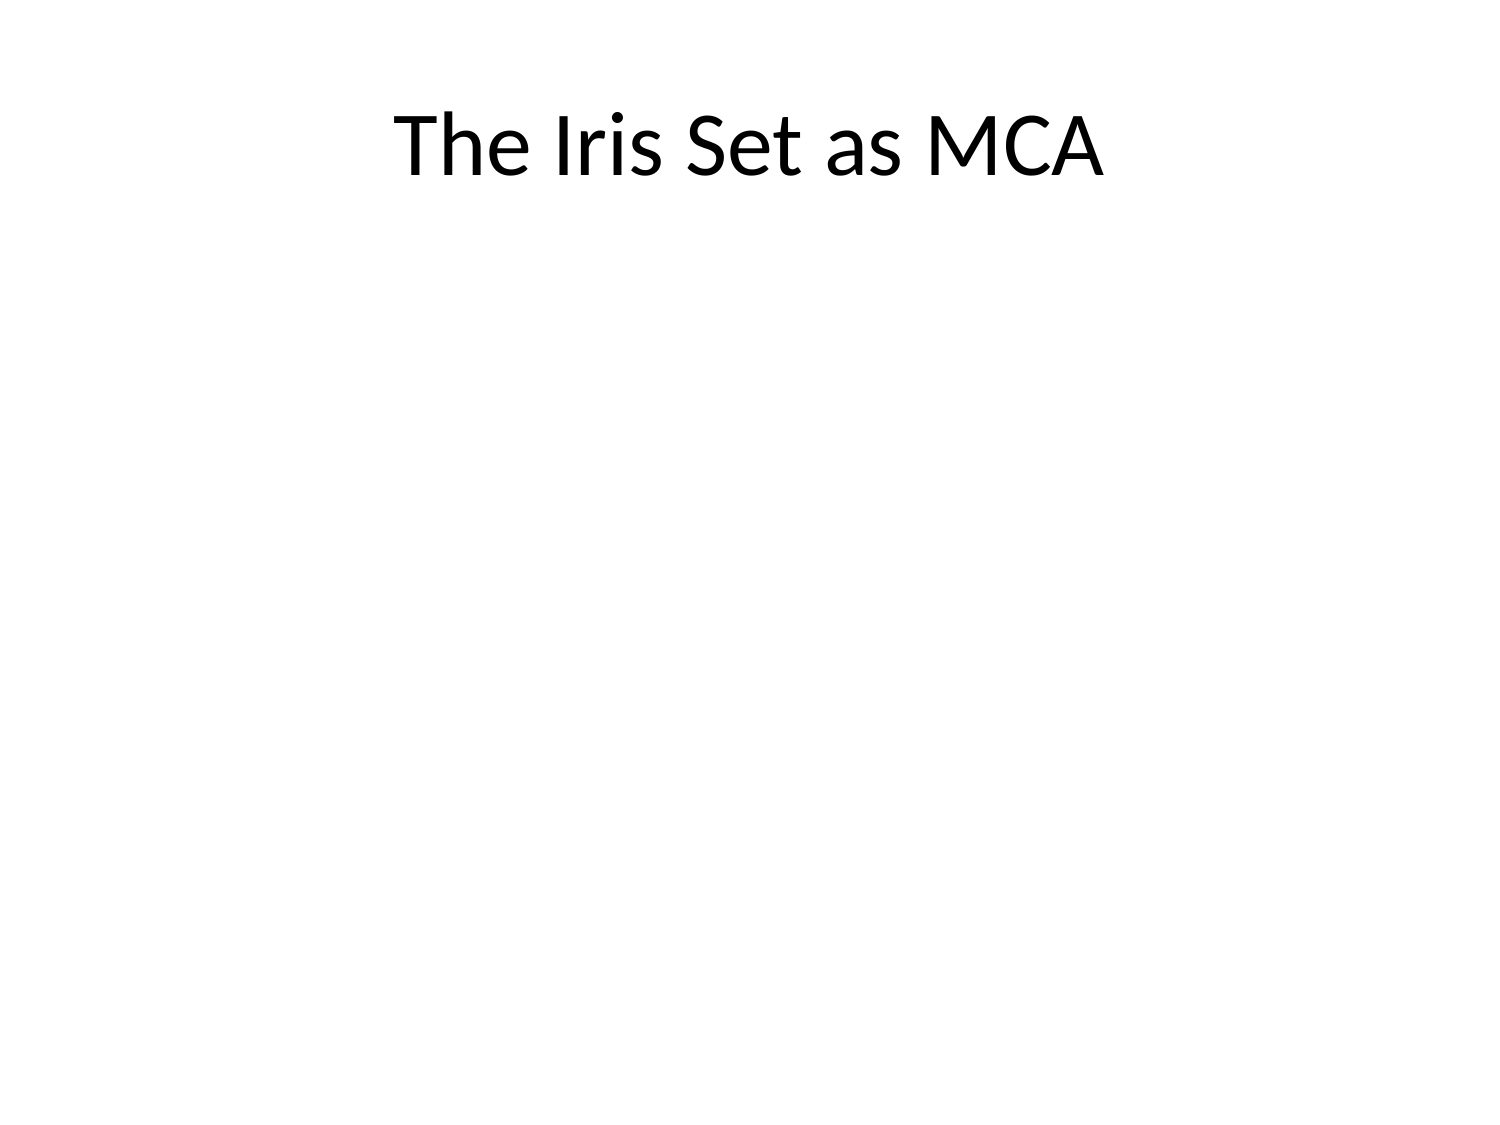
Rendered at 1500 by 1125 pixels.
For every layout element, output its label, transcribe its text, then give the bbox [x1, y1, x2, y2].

title The Iris Set as MCA [75, 45, 1425, 233]
